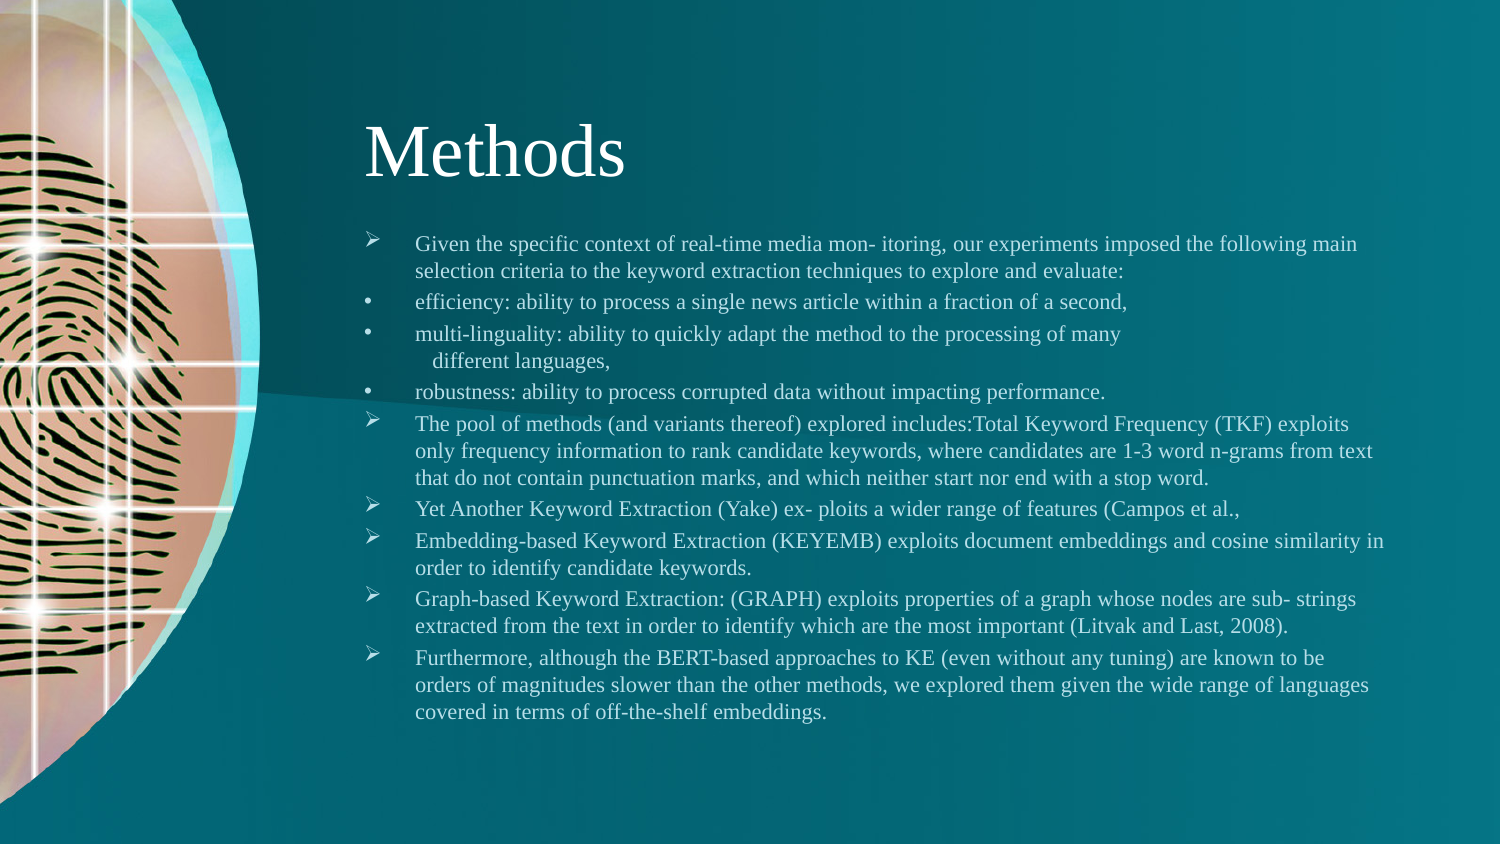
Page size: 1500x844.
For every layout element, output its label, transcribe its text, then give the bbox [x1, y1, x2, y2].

picture [0, 0, 1500, 844]
list Given the specific context of real-time media mon- itoring, our experiments imposed the following main selection criteria to the keyword extraction techniques to explore and evaluate: efficiency: ability to process a single news article within a fraction of a second, multi-linguality: ability to quickly adapt the method to the processing of many different languages, robustness: ability to process corrupted data without impacting performance. The pool of methods (and variants thereof) explored includes:Total Keyword Frequency (TKF) exploits only frequency information to rank candidate keywords, where candidates are 1-3 word n-grams from text that do not contain punctuation marks, and which neither start nor end with a stop word. Yet Another Keyword Extraction (Yake) ex- ploits a wider range of features (Campos et al., Embedding-based Keyword Extraction (KEYEMB) exploits document embeddings and cosine similarity in order to identify candidate keywords. Graph-based Keyword Extraction: (GRAPH) exploits properties of a graph whose nodes are sub- strings extracted from the text in order to identify which are the most important (Litvak and Last, 2008). Furthermore, although the BERT-based approaches to KE (even without any tuning) are known to be orders of magnitudes slower than the other methods, we explored them given the wide range of languages covered in terms of off-the-shelf embeddings. [349, 221, 1402, 773]
title Methods [349, 71, 1402, 221]
